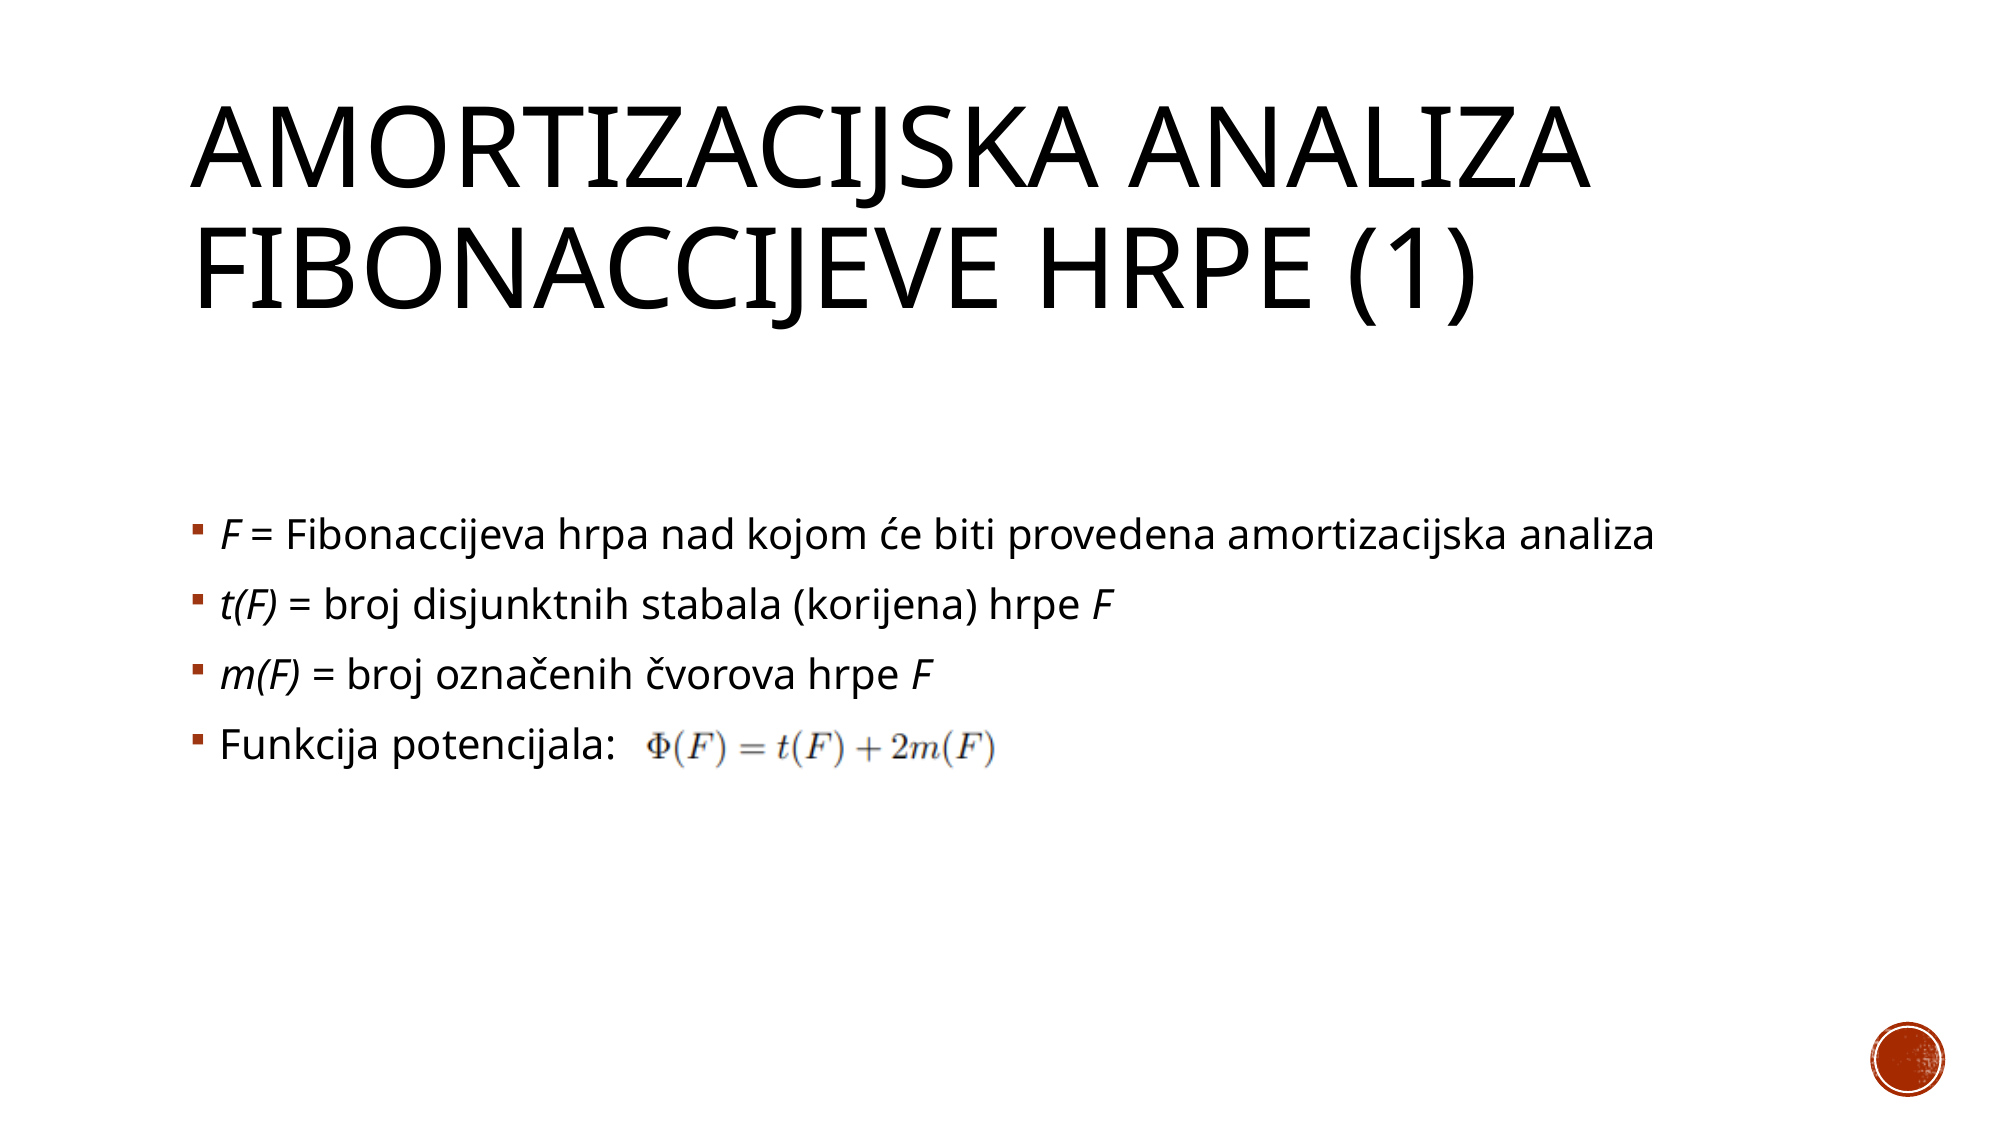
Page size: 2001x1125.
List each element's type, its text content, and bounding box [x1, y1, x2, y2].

title Amortizacijska analiza fibonaccijeve hrpe (1) [175, 79, 1826, 344]
list F = Fibonaccijeva hrpa nad kojom će biti provedena amortizacijska analiza t(F) = broj disjunktnih stabala (korijena) hrpe F m(F) = broj označenih čvorova hrpe F Funkcija potencijala: [174, 506, 1825, 1125]
picture [626, 707, 1014, 791]
